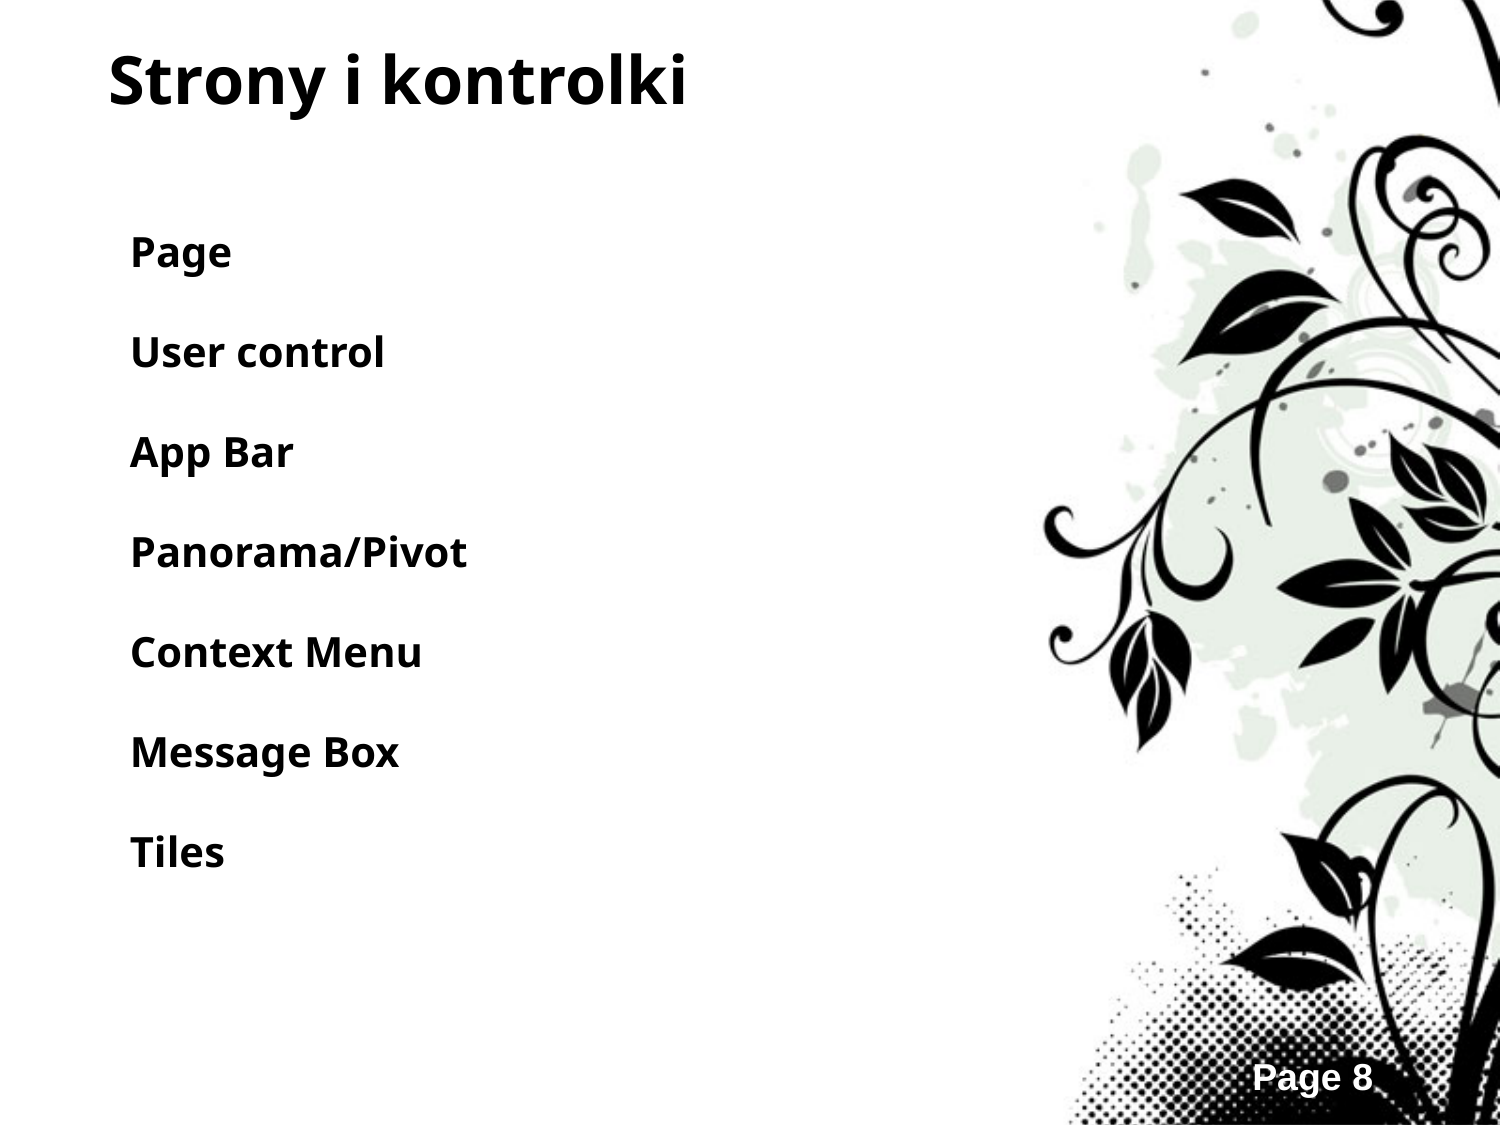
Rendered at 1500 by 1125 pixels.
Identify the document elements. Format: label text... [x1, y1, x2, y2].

text_box Page User control App Bar Panorama/Pivot Context Menu Message Box Tiles [100, 196, 1010, 977]
text_box Strony i kontrolki [93, 30, 704, 126]
picture [0, 0, 1500, 1125]
